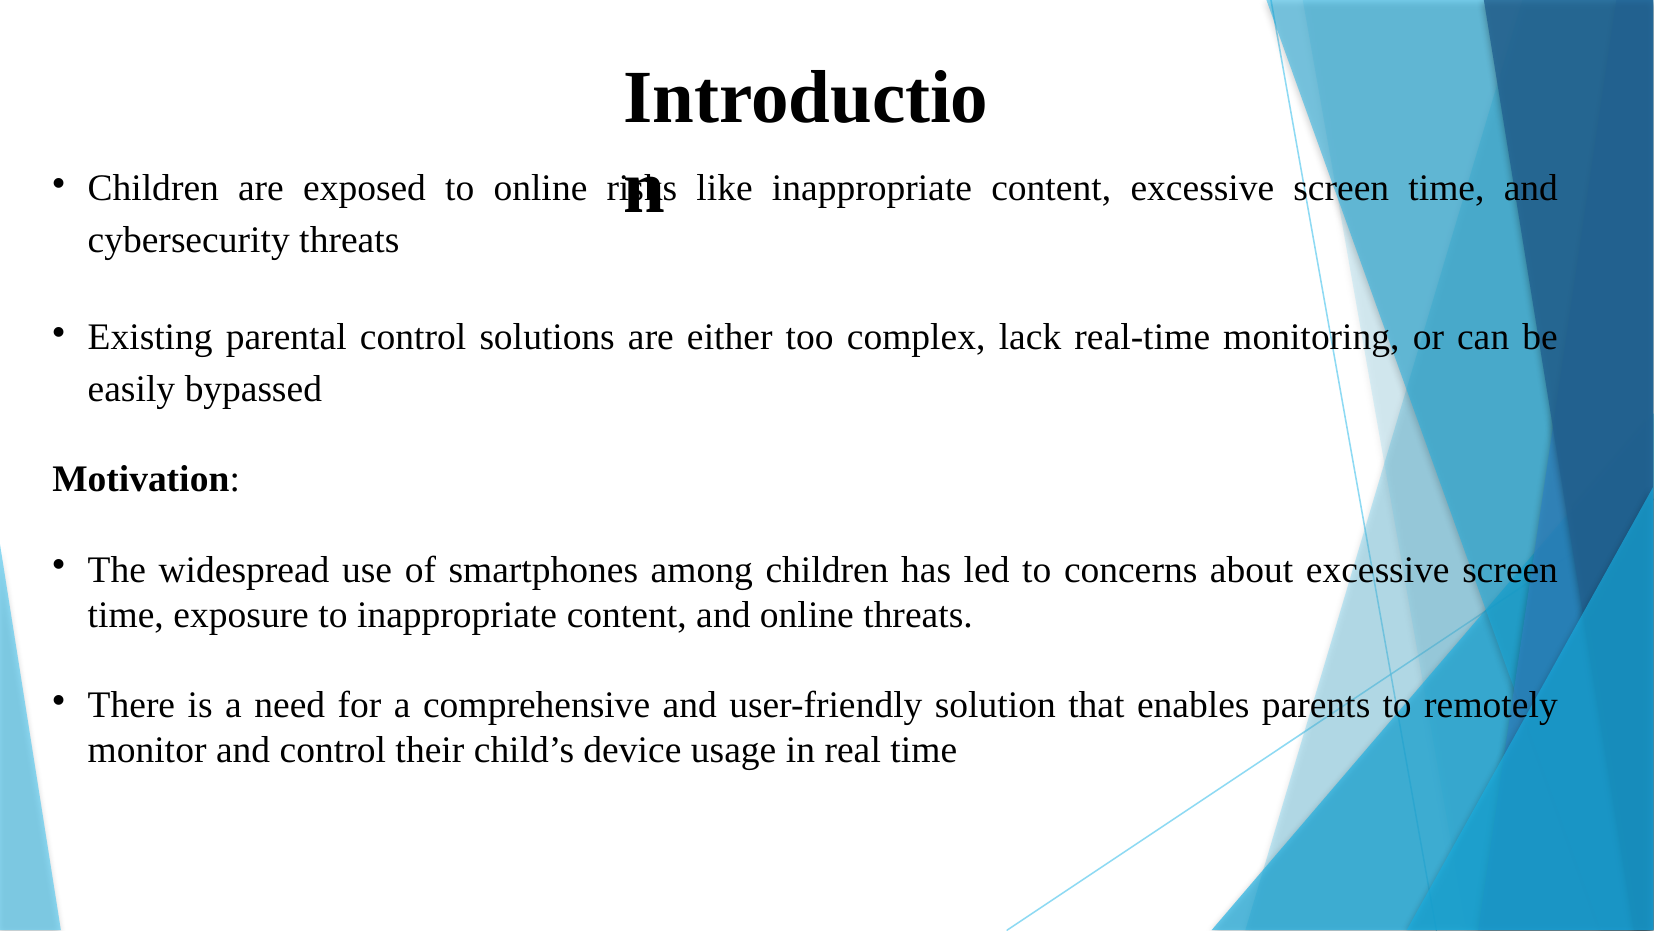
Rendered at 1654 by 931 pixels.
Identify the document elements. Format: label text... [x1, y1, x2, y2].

text_box Children are exposed to online risks like inappropriate content, excessive screen time, and cybersecurity threats Existing parental control solutions are either too complex, lack real-time monitoring, or can be easily bypassed Motivation: The widespread use of smartphones among children has led to concerns about excessive screen time, exposure to inappropriate content, and online threats. There is a need for a comprehensive and user-friendly solution that enables parents to remotely monitor and control their child’s device usage in real time [37, 148, 1575, 792]
text_box Introduction [608, 40, 1046, 139]
